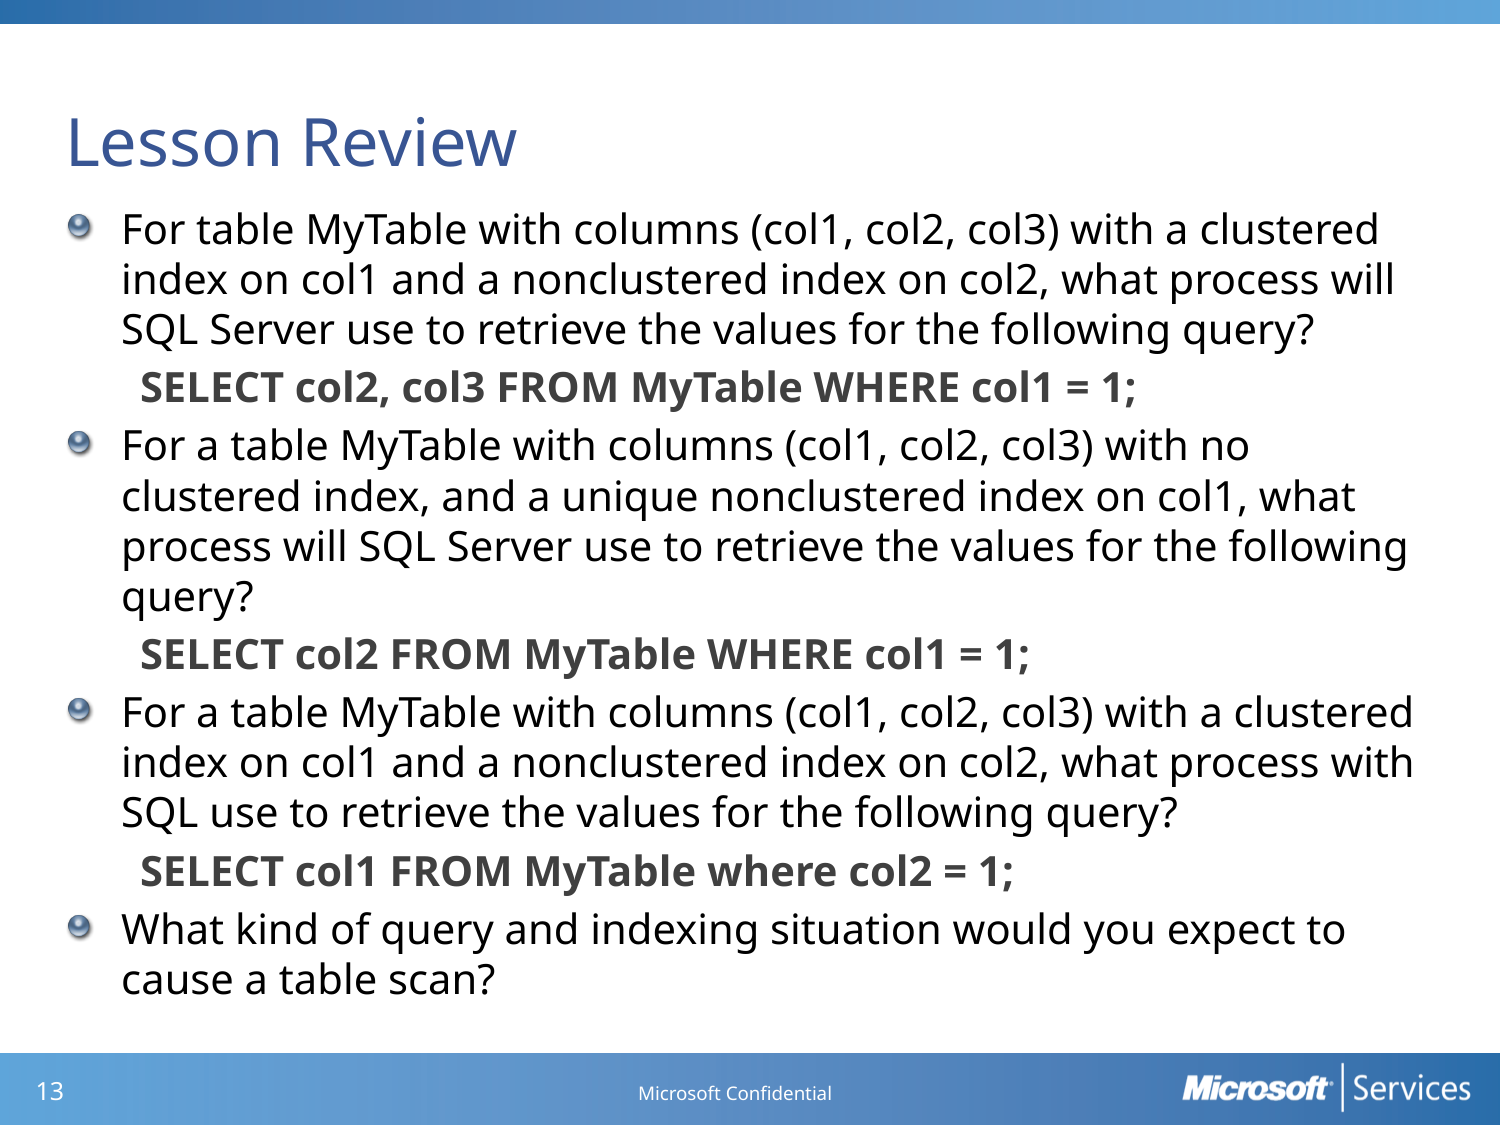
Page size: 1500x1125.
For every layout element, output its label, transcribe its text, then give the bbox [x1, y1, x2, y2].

picture [65, 696, 95, 726]
picture [0, 1050, 1500, 1125]
picture [65, 913, 95, 943]
picture [65, 212, 95, 243]
title Lesson Review [50, 36, 1450, 188]
slide_number 12 [0, 1062, 100, 1123]
picture [65, 429, 95, 459]
list For table MyTable with columns (col1, col2, col3) with a clustered index on col1 and a nonclustered index on col2, what process will SQL Server use to retrieve the values for the following query? SELECT col2, col3 FROM MyTable WHERE col1 = 1; For a table MyTable with columns (col1, col2, col3) with no clustered index, and a unique nonclustered index on col1, what process will SQL Server use to retrieve the values for the following query? SELECT col2 FROM MyTable WHERE col1 = 1; For a table MyTable with columns (col1, col2, col3) with a clustered index on col1 and a nonclustered index on col2, what process with SQL use to retrieve the values for the following query? SELECT col1 FROM MyTable where col2 = 1; What kind of query and indexing situation would you expect to cause a table scan? [50, 195, 1450, 1043]
picture [0, 0, 1500, 24]
footer Microsoft Confidential [435, 1062, 1035, 1123]
